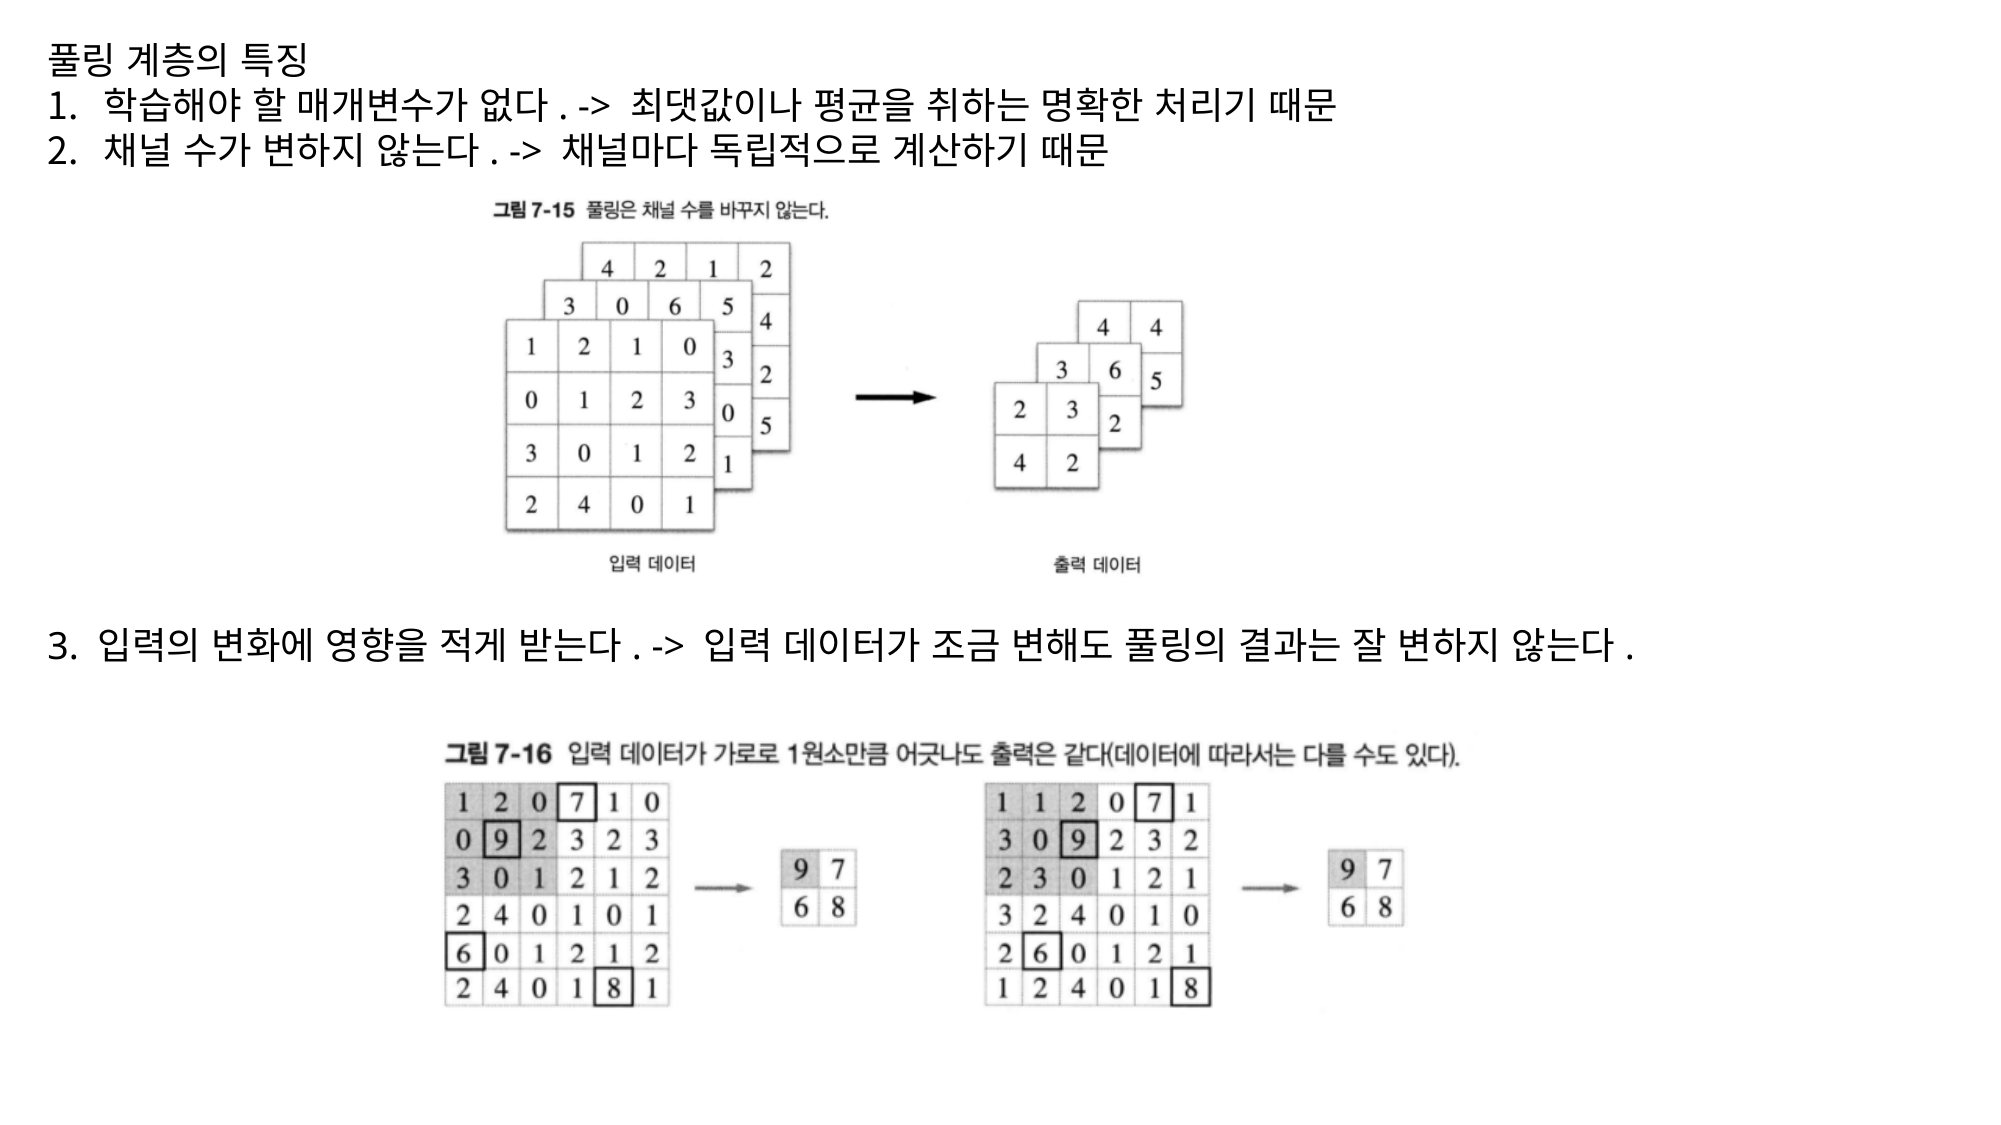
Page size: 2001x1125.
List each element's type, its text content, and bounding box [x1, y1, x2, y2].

text_box 풀링 계층의 특징 학습해야 할 매개변수가 없다. -> 최댓값이나 평균을 취하는 명확한 처리기 때문 채널 수가 변하지 않는다. -> 채널마다 독립적으로 계산하기 때문 3. 입력의 변화에 영향을 적게 받는다. -> 입력 데이터가 조금 변해도 풀링의 결과는 잘 변하지 않는다. [32, 29, 1900, 675]
picture [481, 195, 1211, 600]
picture [426, 725, 1480, 1025]
